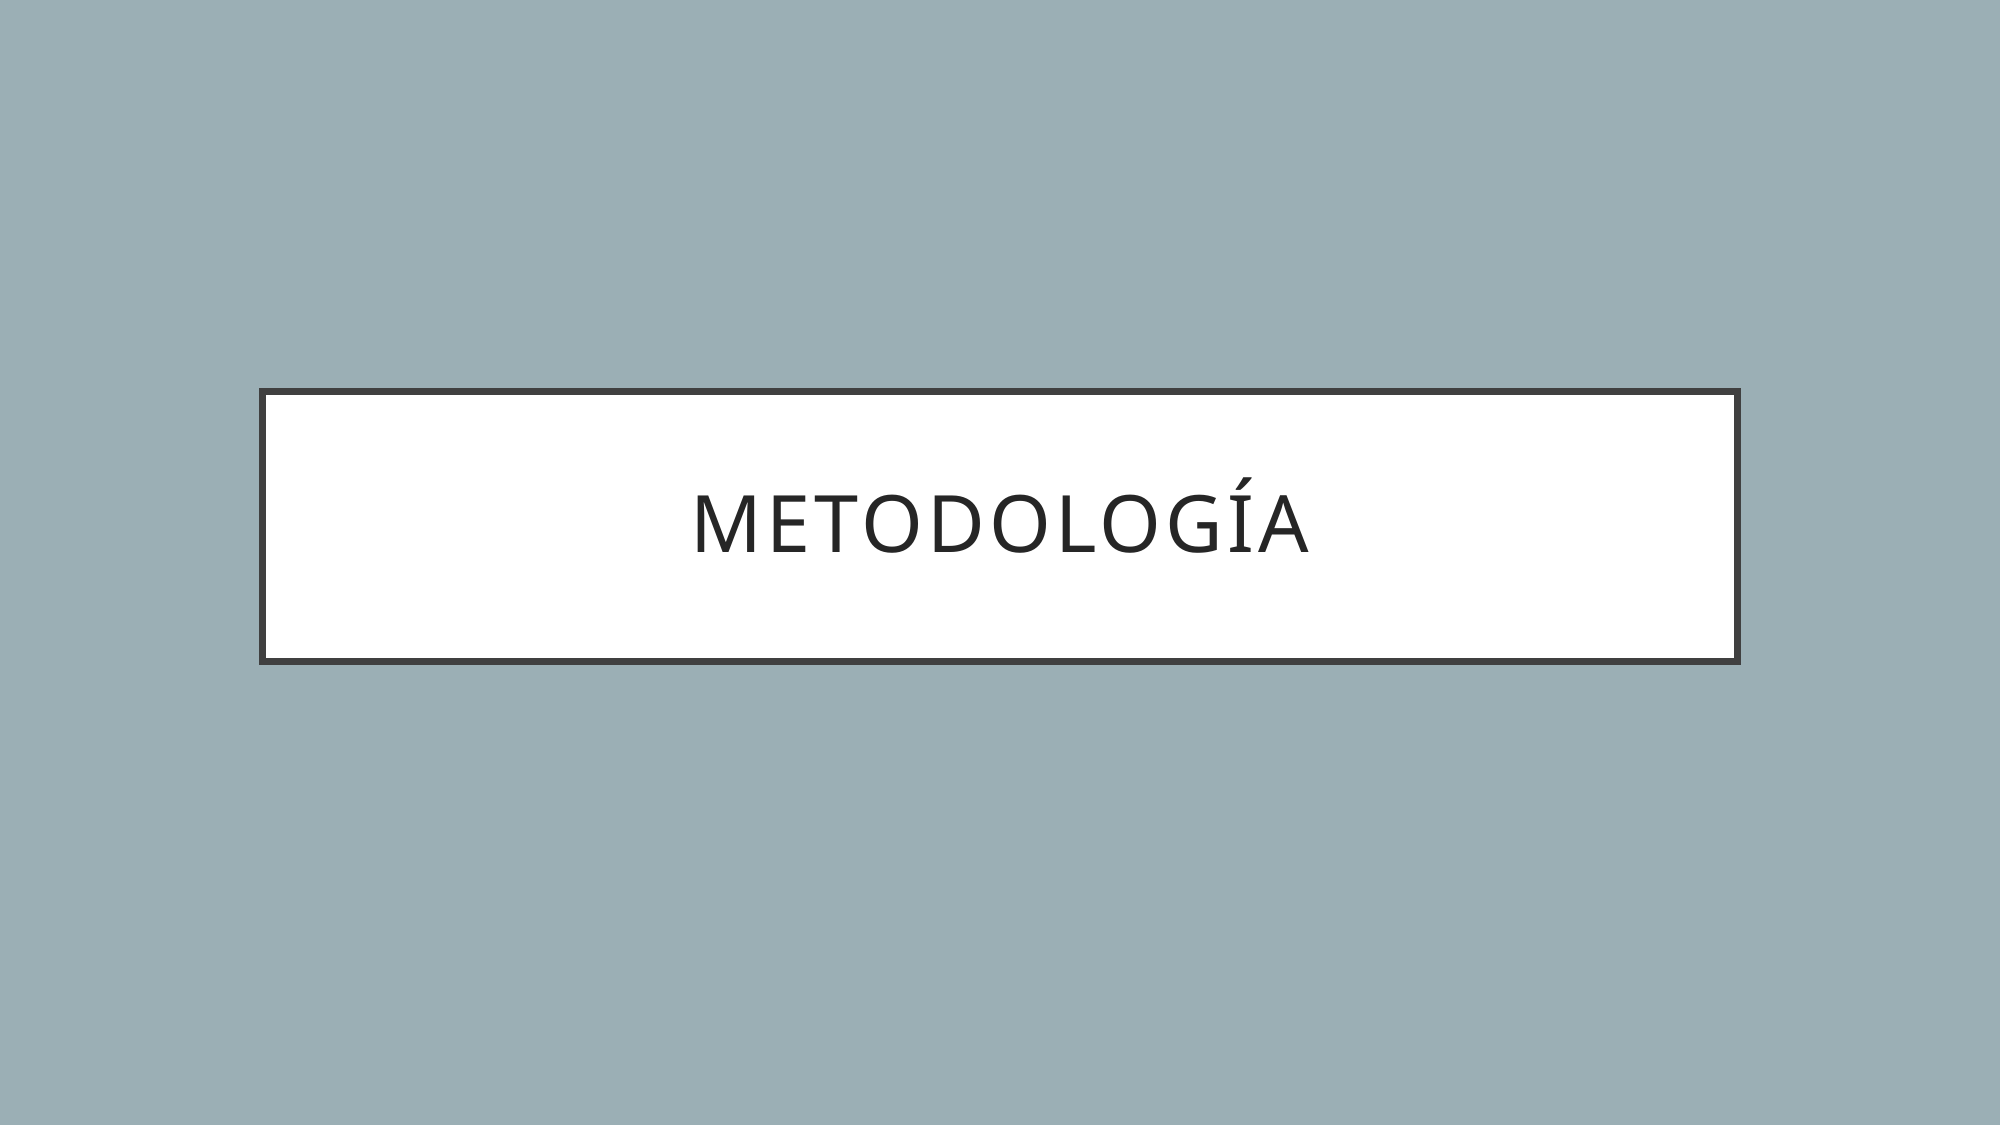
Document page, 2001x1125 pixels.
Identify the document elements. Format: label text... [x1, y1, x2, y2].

title Metodología [259, 388, 1741, 665]
